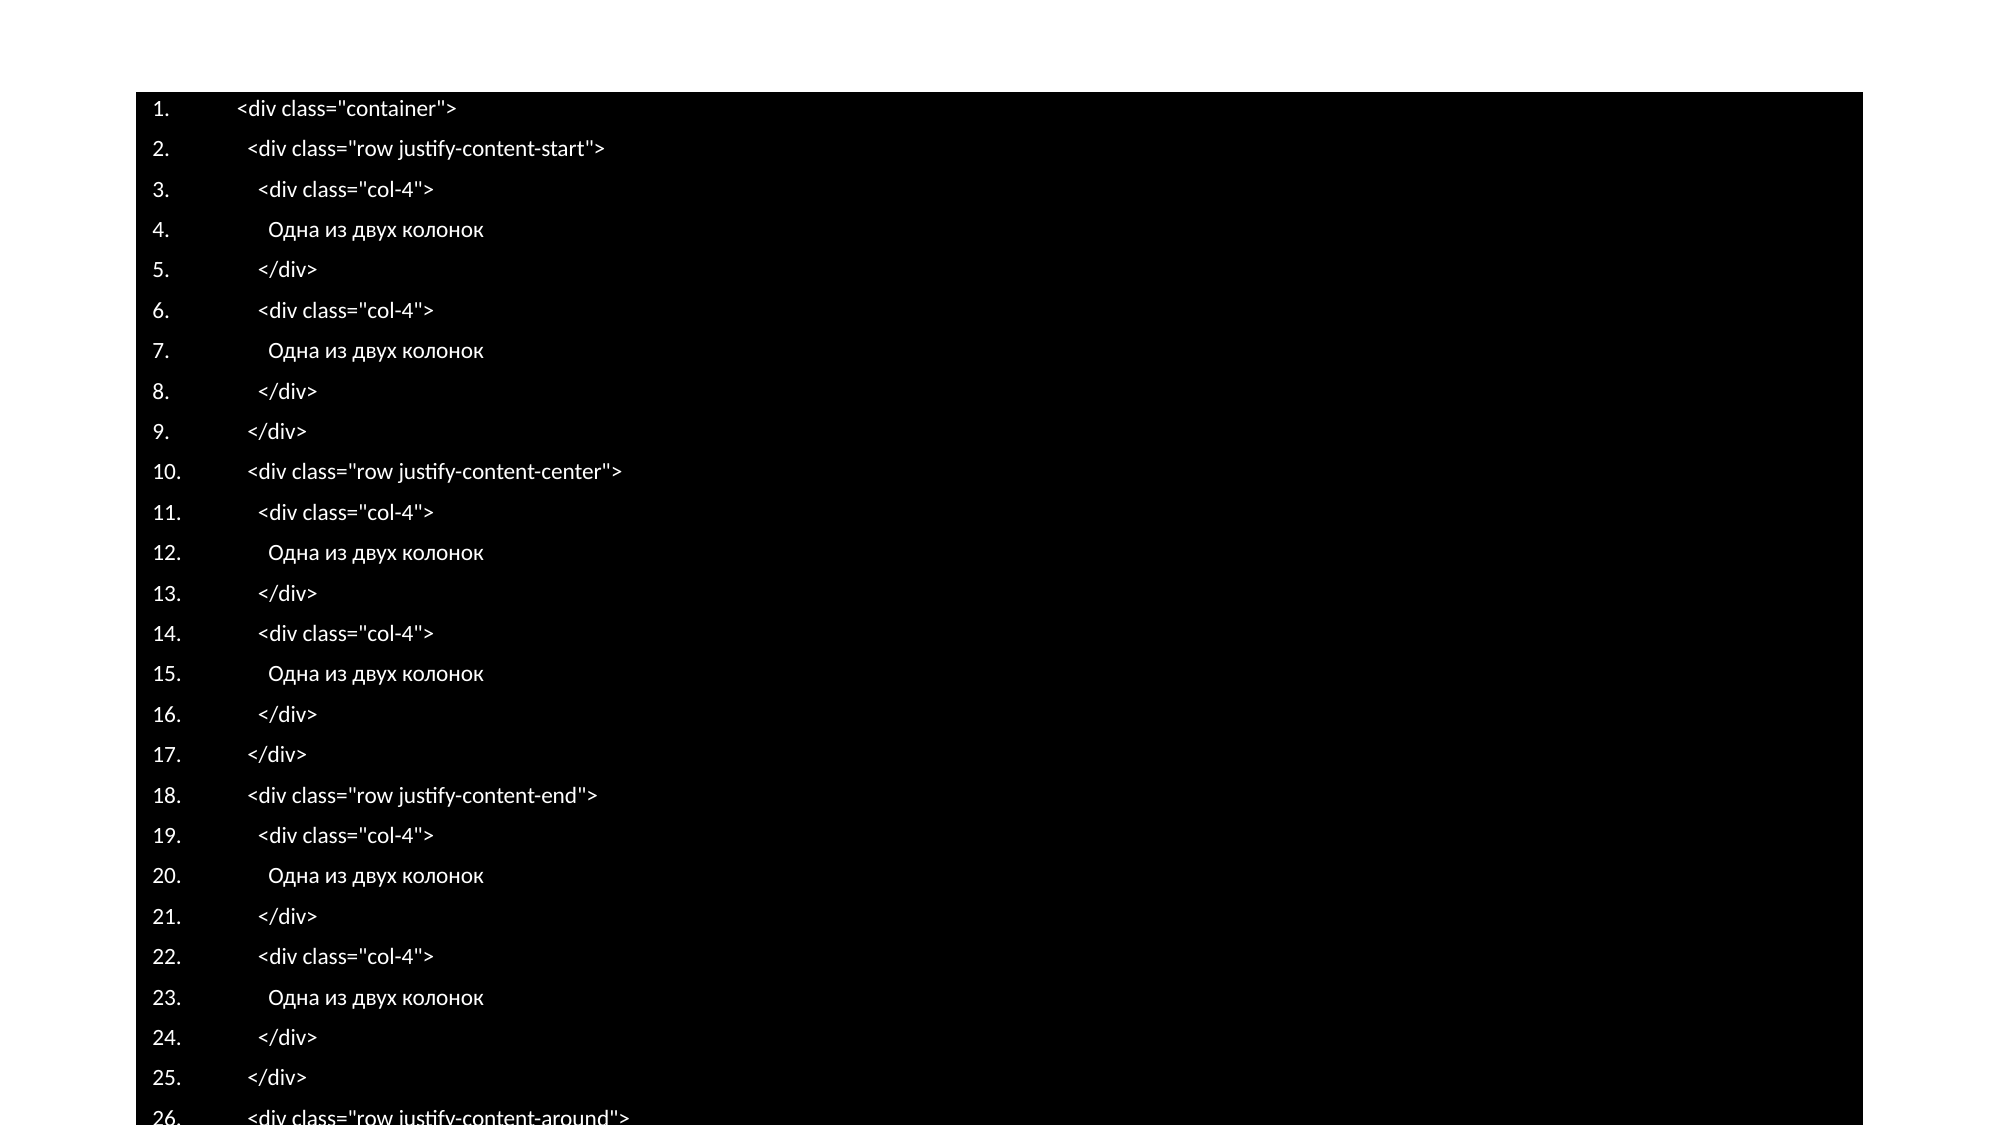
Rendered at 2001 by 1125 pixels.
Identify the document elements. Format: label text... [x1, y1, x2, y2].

list <div class="container"> <div class="row justify-content-start"> <div class="col-4"> Одна из двух колонок </div> <div class="col-4"> Одна из двух колонок </div> </div> <div class="row justify-content-center"> <div class="col-4"> Одна из двух колонок </div> <div class="col-4"> Одна из двух колонок </div> </div> <div class="row justify-content-end"> <div class="col-4"> Одна из двух колонок </div> <div class="col-4"> Одна из двух колонок </div> </div> <div class="row justify-content-around"> <div class="col-4"> Одна из двух колонок </div> <div class="col-4"> Одна из двух колонок </div> </div> <div class="row justify-content-between"> <div class="col-4"> Одна из двух колонок </div> <div class="col-4"> Одна из двух колонок </div> </div> </div> [137, 93, 1863, 1125]
